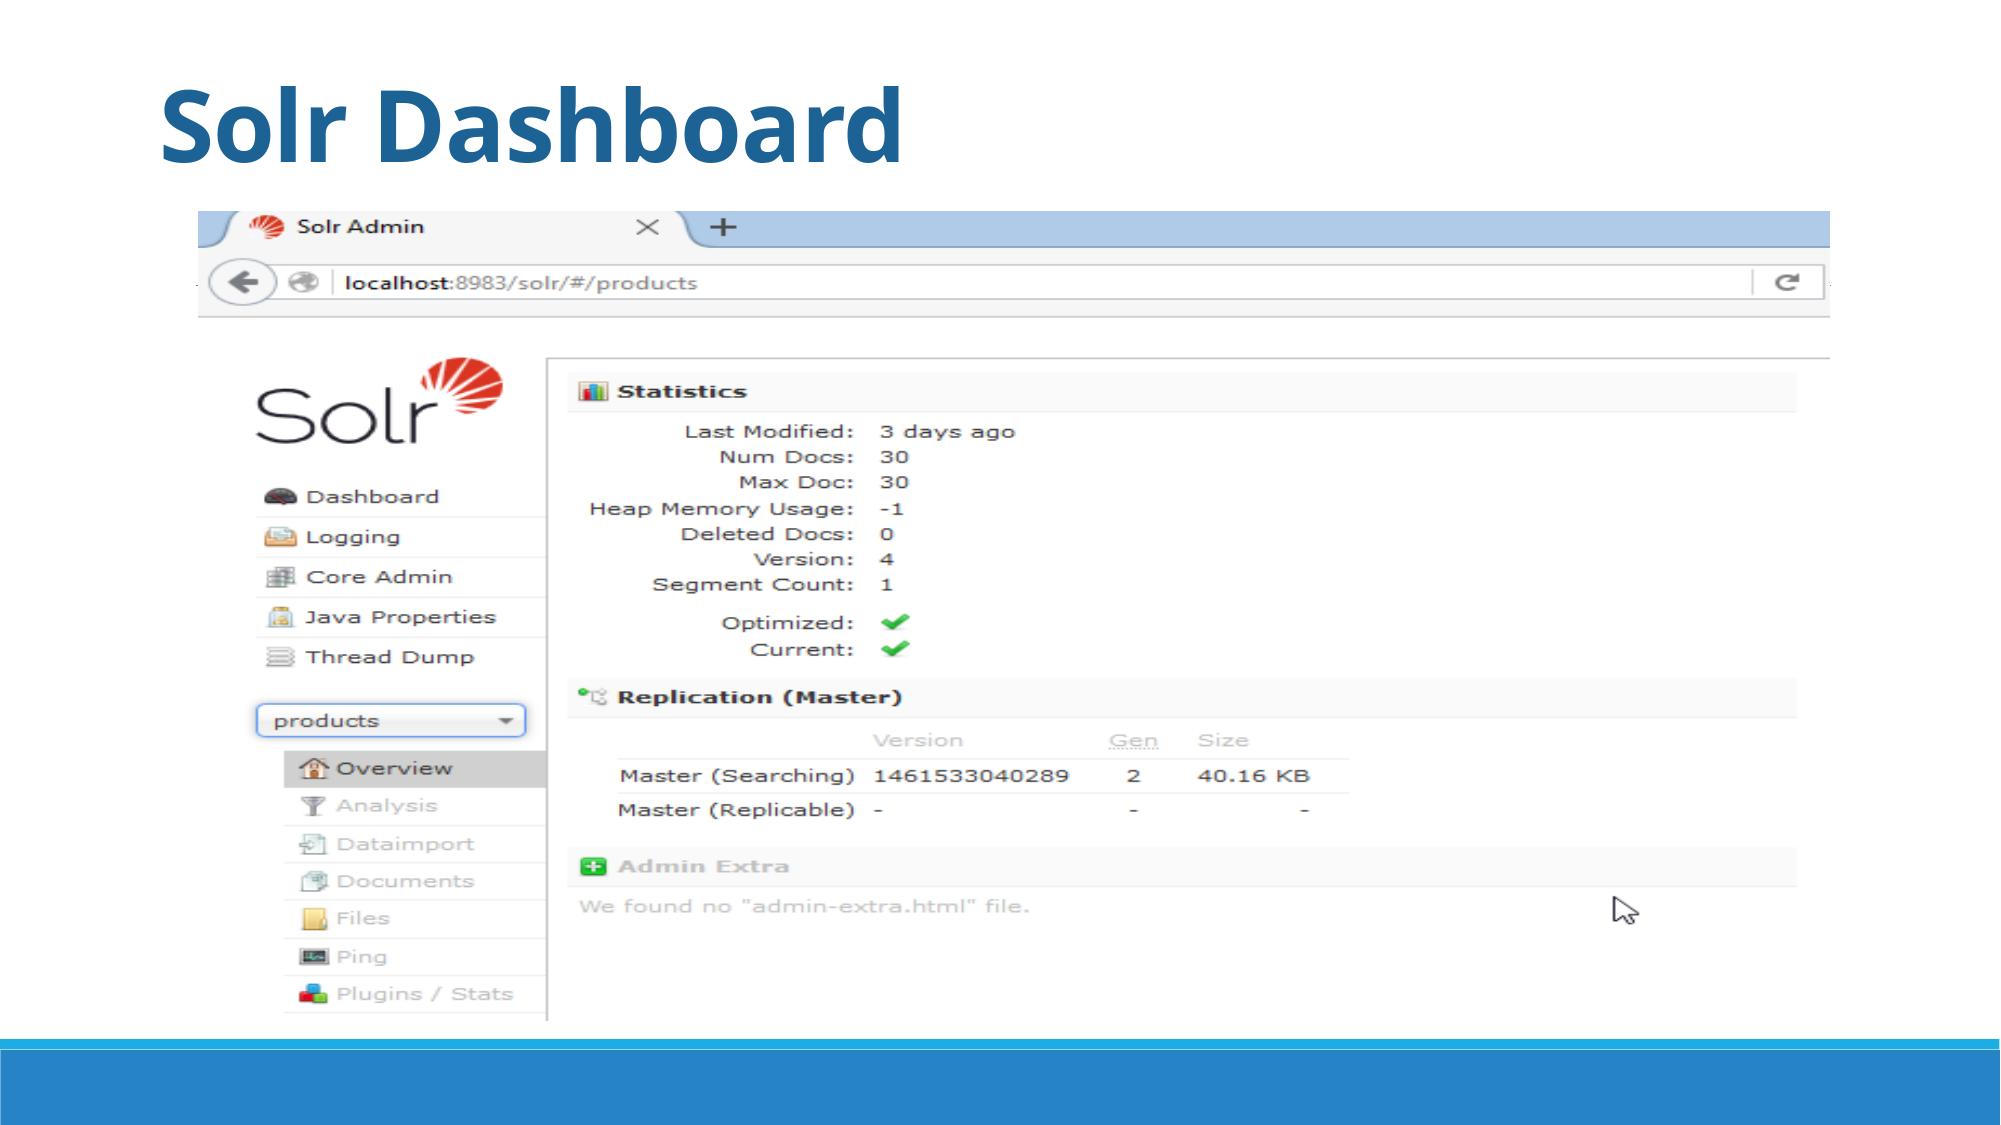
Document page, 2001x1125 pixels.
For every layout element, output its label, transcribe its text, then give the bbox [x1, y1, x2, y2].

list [198, 210, 1831, 1021]
title Solr Dashboard [144, 42, 1795, 191]
